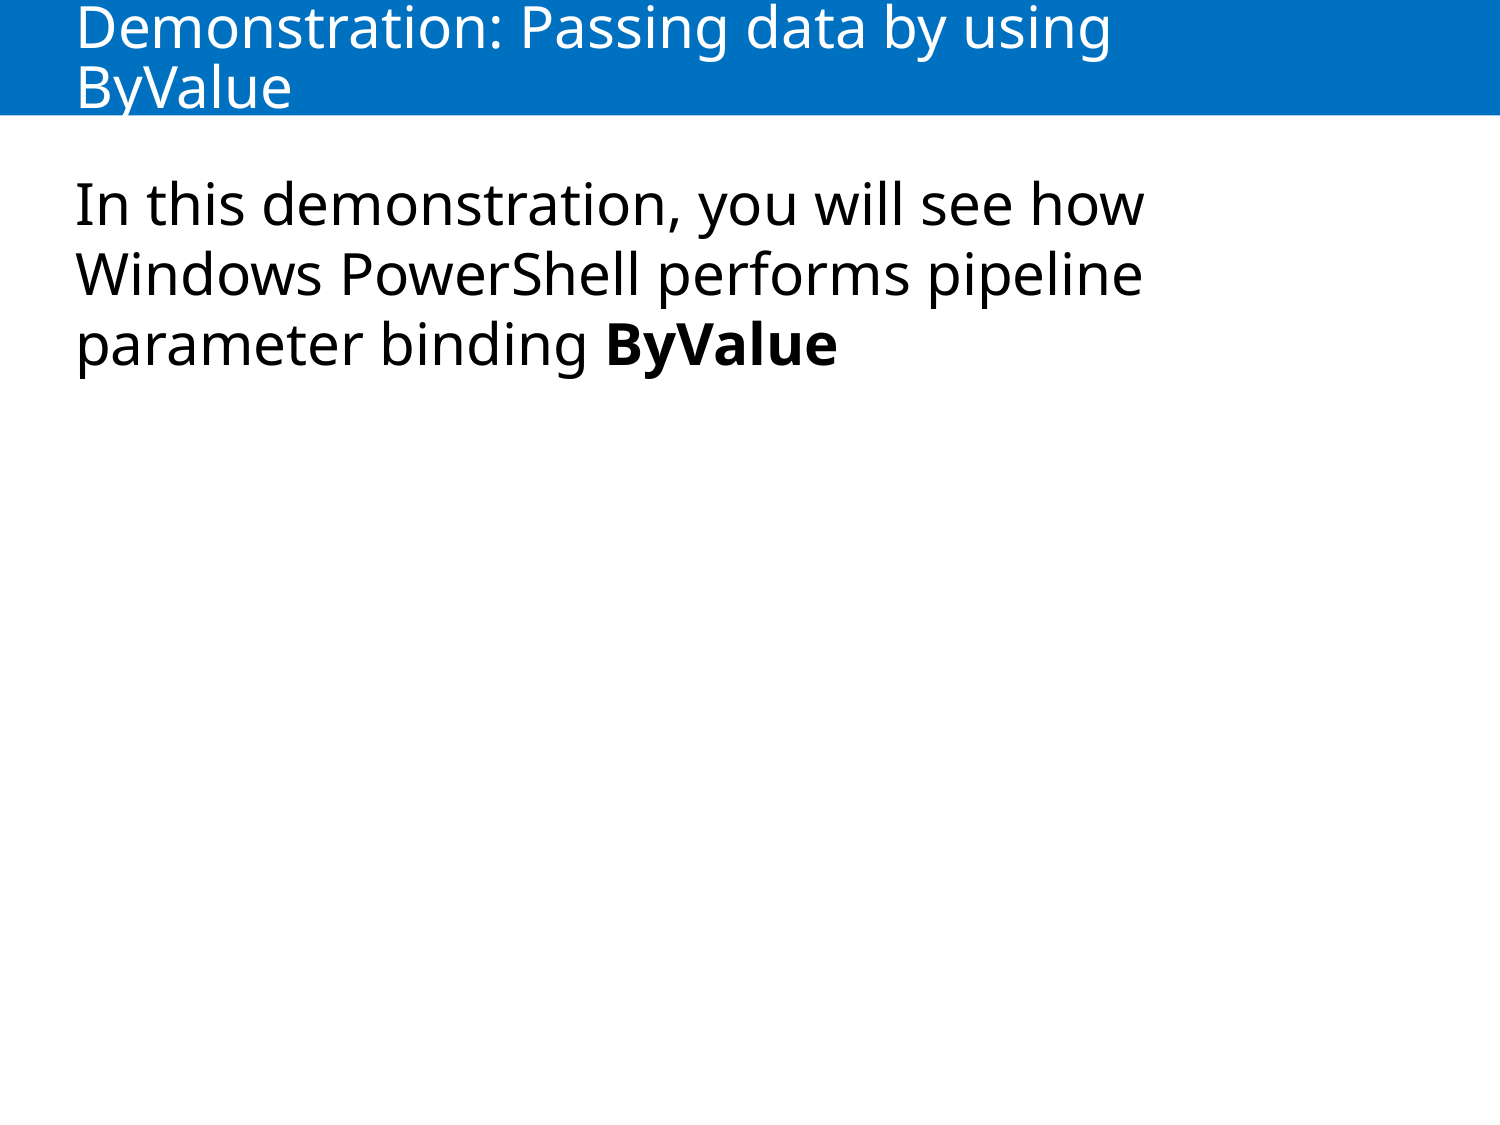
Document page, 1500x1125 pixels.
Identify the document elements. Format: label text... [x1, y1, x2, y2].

text_box In this demonstration, you will see how Windows PowerShell performs pipeline parameter binding ByValue [75, 167, 1408, 1012]
title Demonstration: Passing data by using ByValue [75, 0, 1351, 122]
